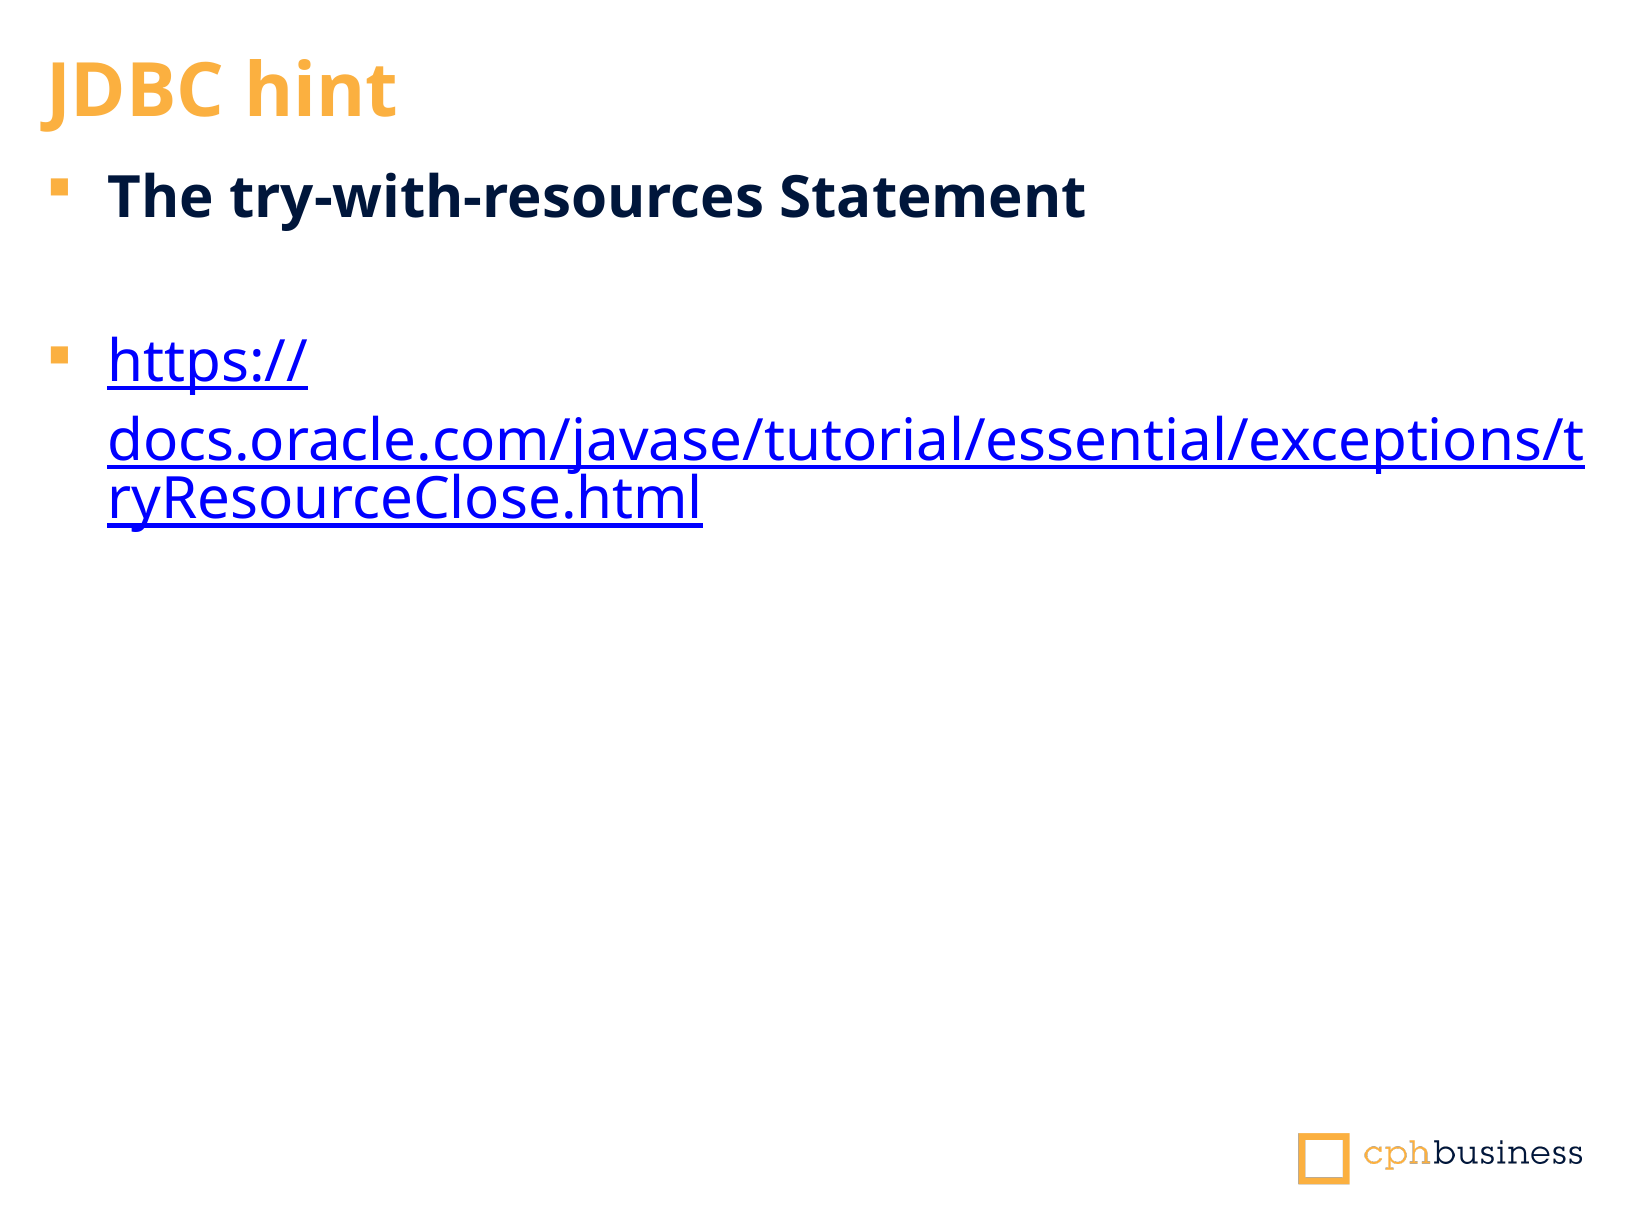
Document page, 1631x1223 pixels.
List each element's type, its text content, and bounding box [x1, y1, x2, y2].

list The try-with-resources Statement https://docs.oracle.com/javase/tutorial/essential/exceptions/tryResourceClose.html [31, 152, 1607, 1126]
picture [1247, 1082, 1631, 1223]
list JDBC hint [31, 33, 1607, 137]
